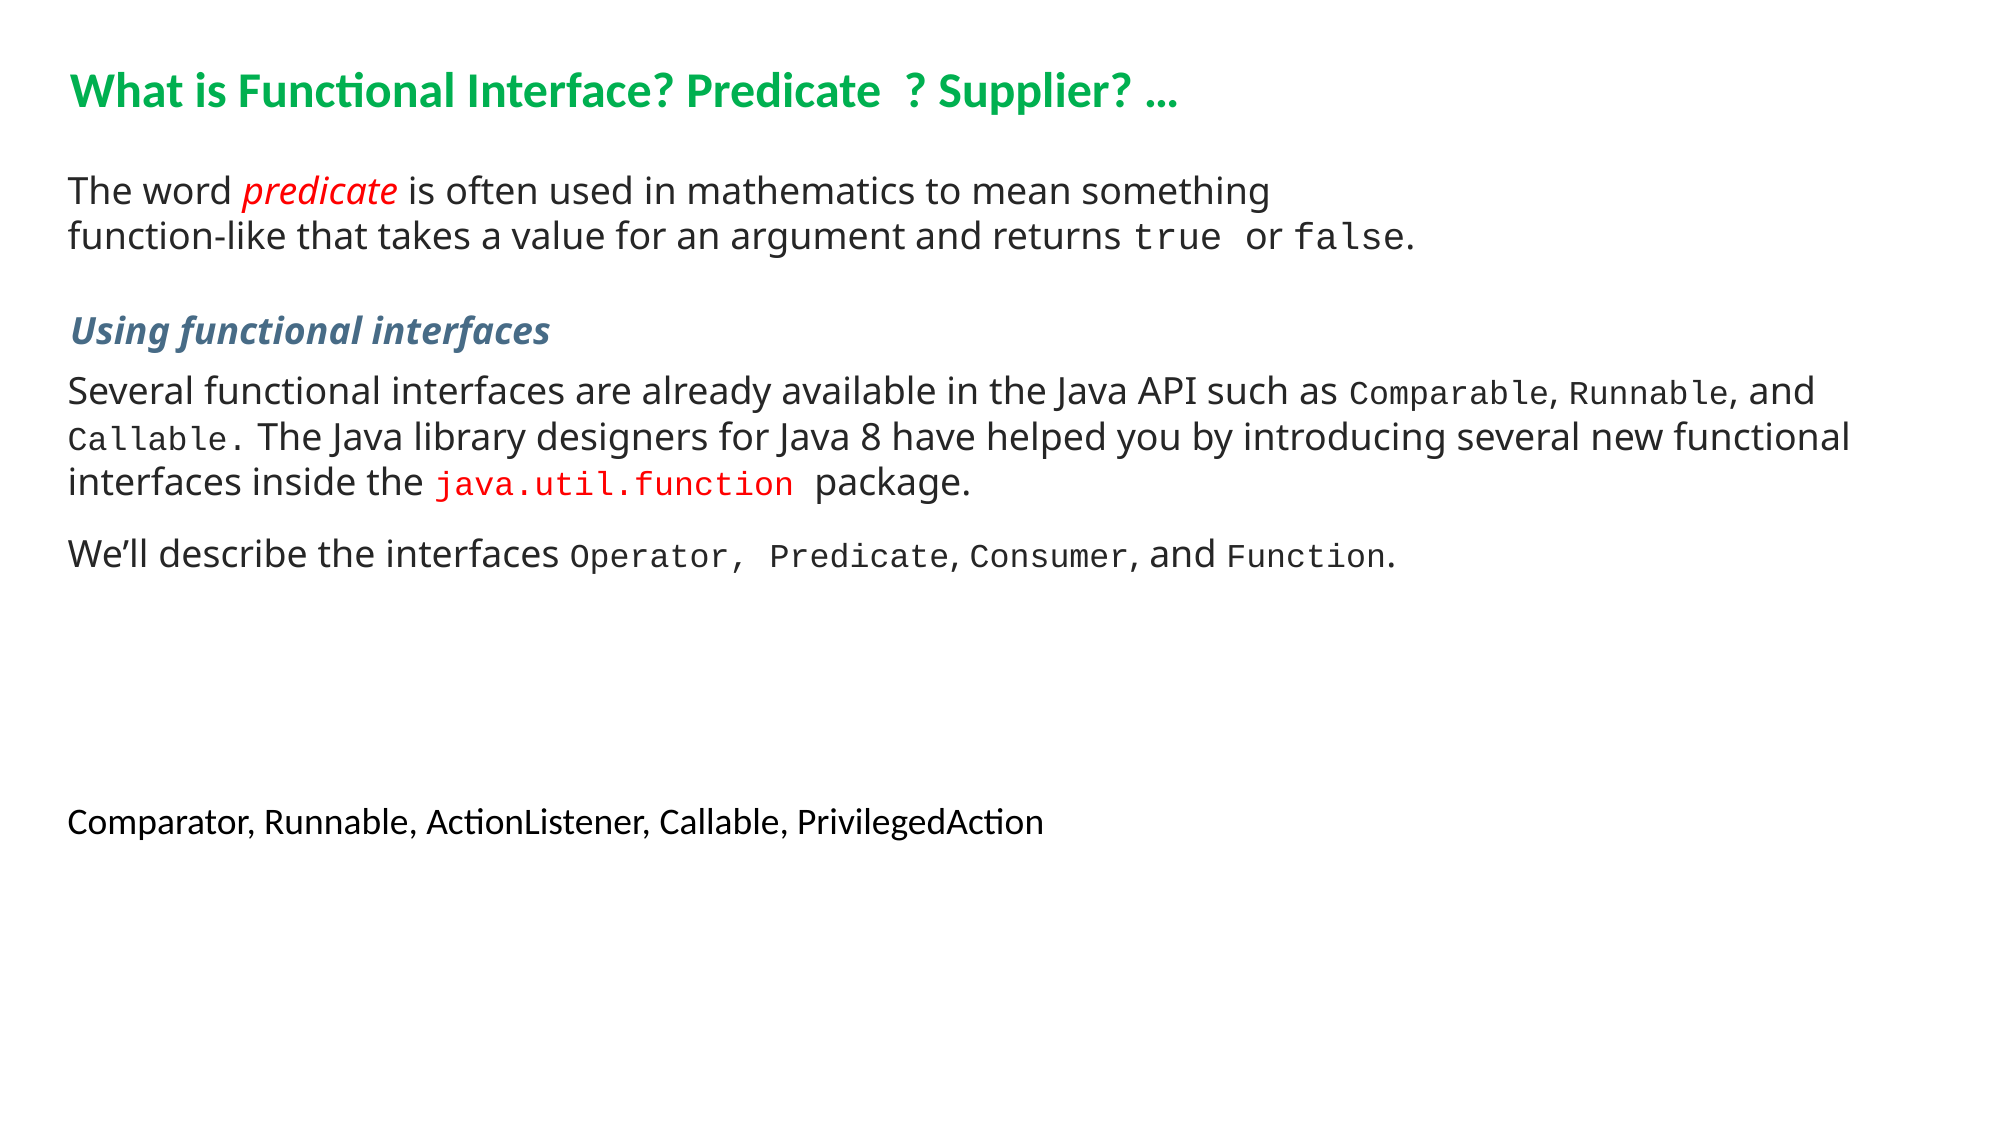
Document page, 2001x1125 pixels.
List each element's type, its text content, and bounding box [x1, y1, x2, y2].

text_box We’ll describe the interfaces Operator, Predicate, Consumer, and Function. [52, 522, 1754, 583]
text_box The word predicate is often used in mathematics to mean something function-like that takes a value for an argument and returns true or false. [52, 159, 1785, 265]
text_box Several functional interfaces are already available in the Java API such as Comparable, Runnable, and Callable. The Java library designers for Java 8 have helped you by introducing several new functional interfaces inside the java.util.function package. [52, 360, 1946, 510]
text_box Using functional interfaces [55, 299, 567, 360]
text_box Comparator, Runnable, ActionListener, Callable, PrivilegedAction [52, 789, 1567, 850]
text_box What is Functional Interface? Predicate ? Supplier? … [55, 49, 1207, 125]
